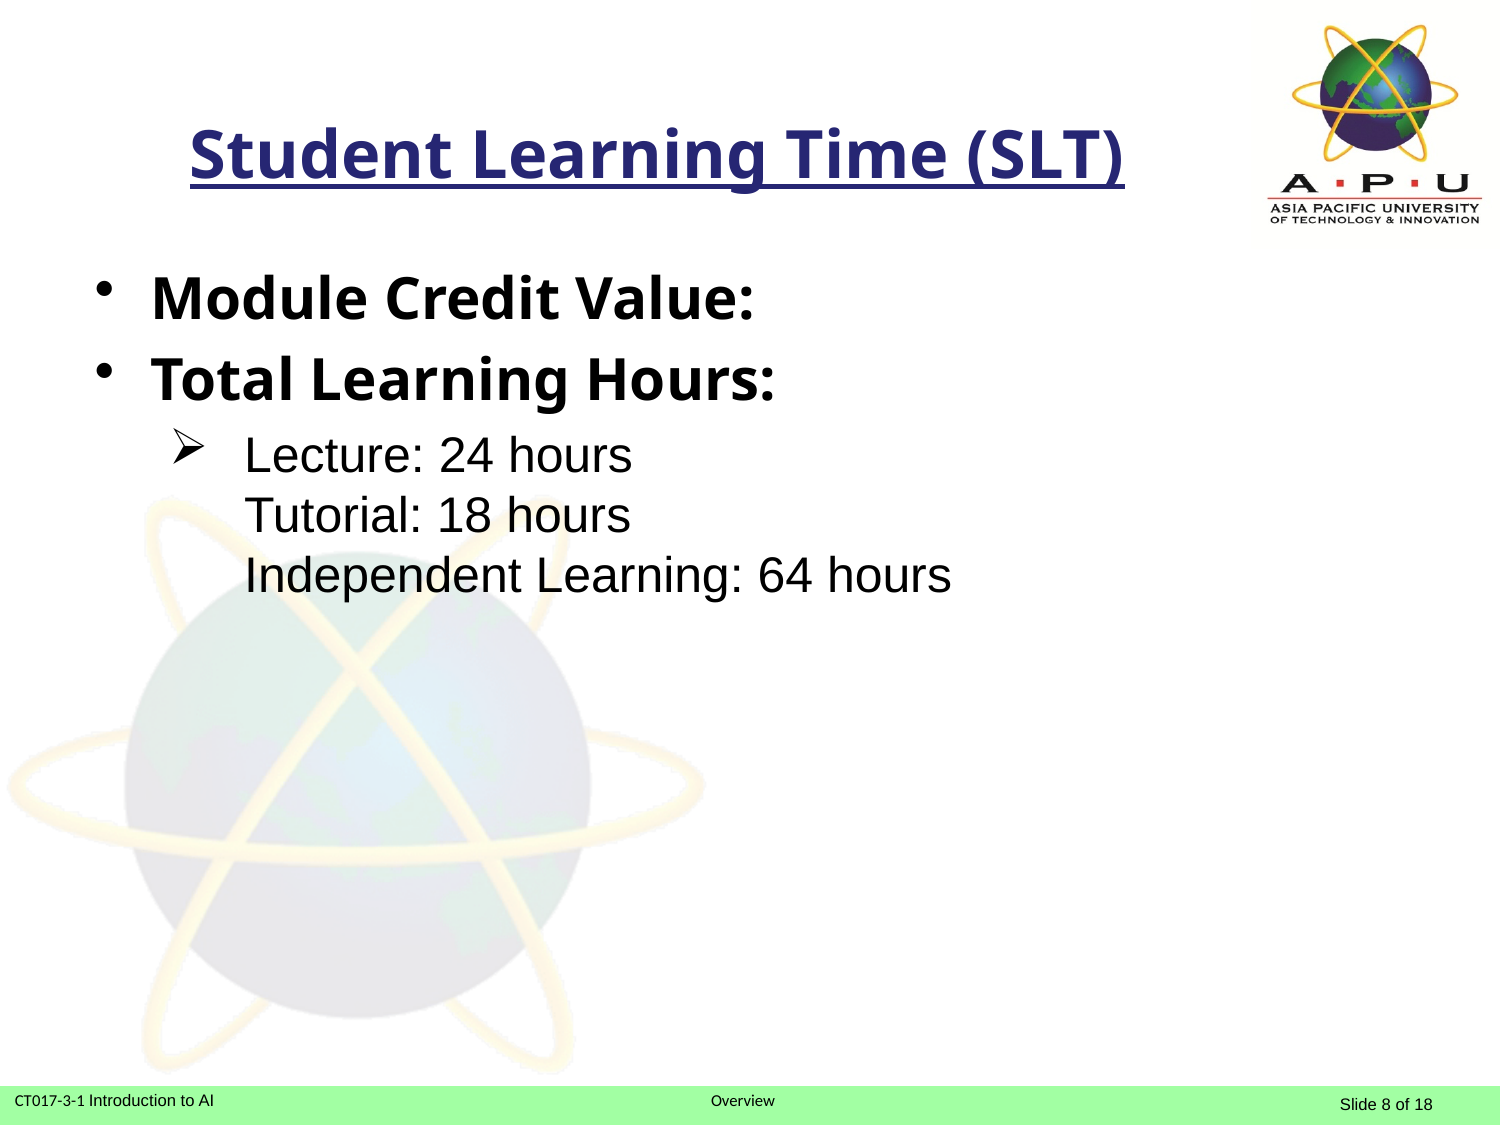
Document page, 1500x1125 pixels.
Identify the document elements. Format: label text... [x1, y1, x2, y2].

text_box Student Learning Time (SLT) [79, 58, 1235, 246]
text_box Module Credit Value: Total Learning Hours: Lecture: 24 hours Tutorial: 18 hours Independent Learning: 64 hours [79, 253, 1430, 996]
footer Slide 8 of 18 [1025, 1086, 1500, 1125]
picture [1251, 0, 1500, 249]
